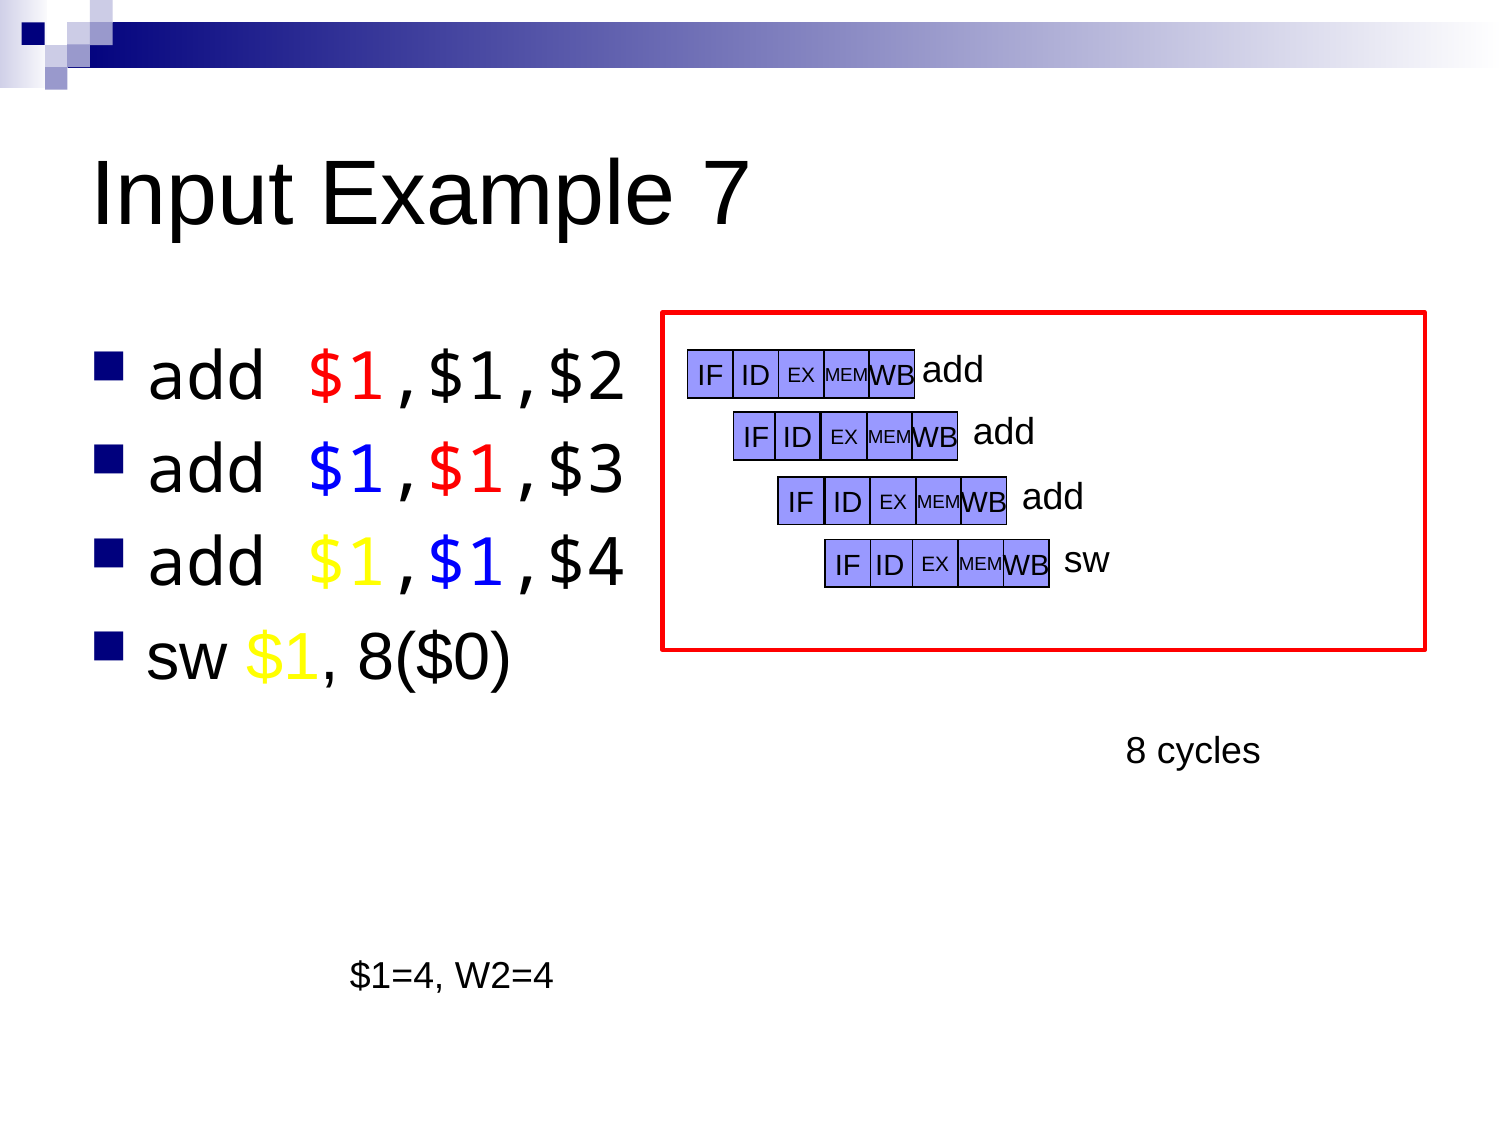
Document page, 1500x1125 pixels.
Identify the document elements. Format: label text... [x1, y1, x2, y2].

title Input Example 7 [75, 75, 1425, 300]
list add $1,$1,$2 add $1,$1,$3 add $1,$1,$4 sw $1, 8($0) [75, 324, 1425, 963]
text_box $1=4, W2=4 [335, 943, 570, 1004]
text_box [660, 310, 1427, 652]
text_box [687, 349, 916, 399]
text_box 8 cycles [1110, 718, 1276, 779]
